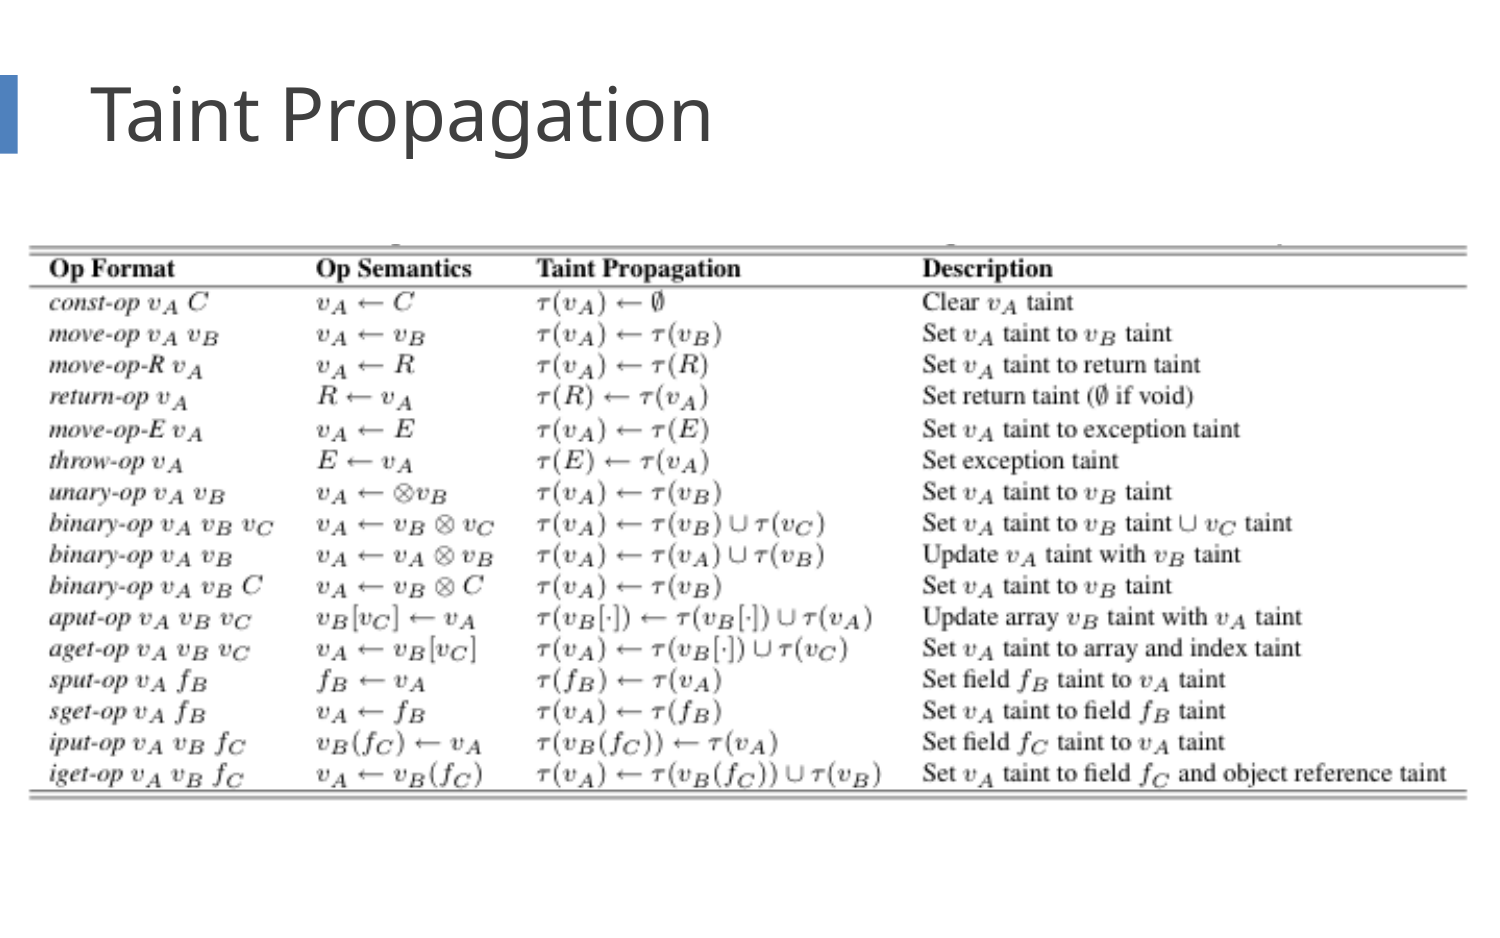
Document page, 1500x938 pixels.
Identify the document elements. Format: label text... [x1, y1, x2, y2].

title Taint Propagation [75, 37, 1425, 186]
picture [17, 243, 1477, 812]
